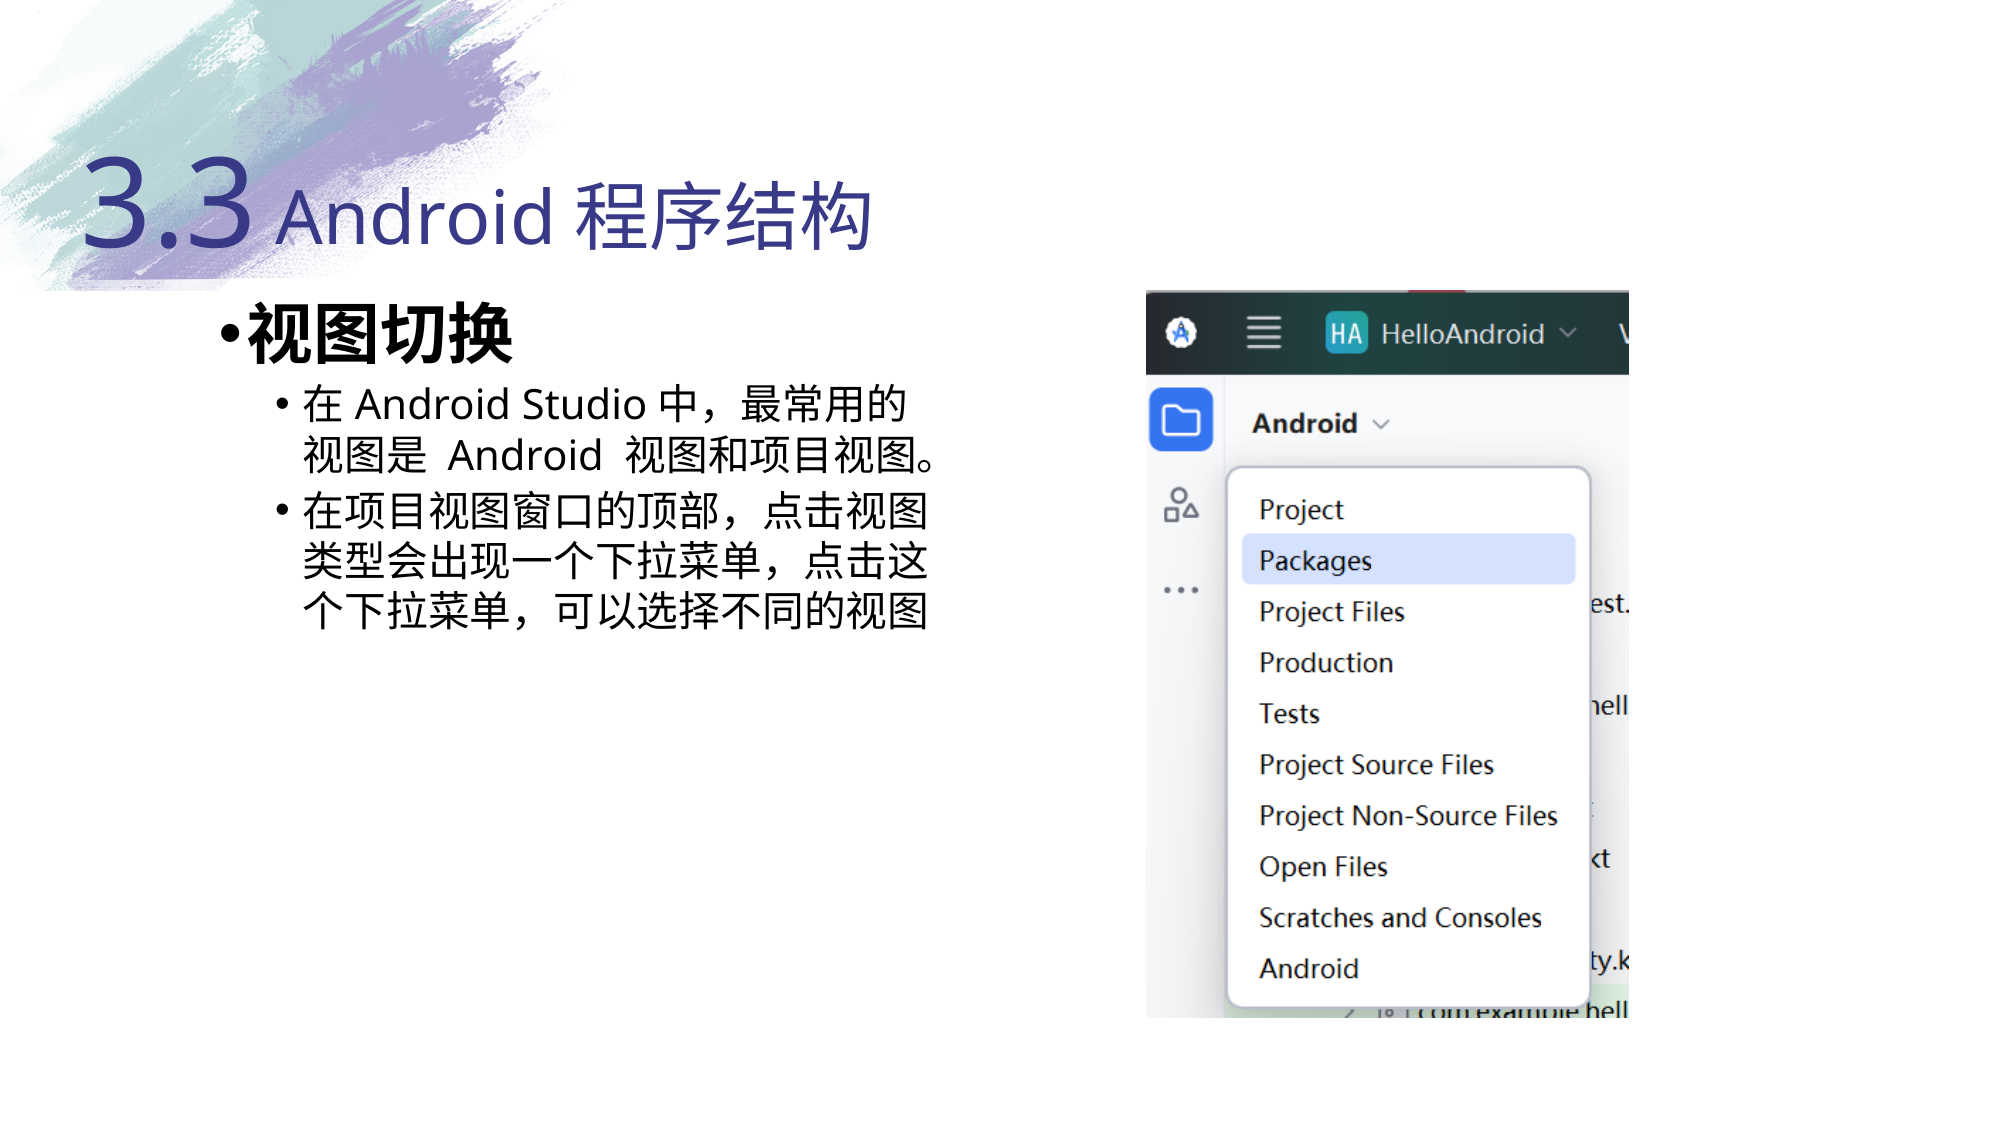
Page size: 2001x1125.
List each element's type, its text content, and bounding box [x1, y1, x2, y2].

text_box 视图切换 在Android Studio中，最常用的视图是 Android 视图和项目视图。 在项目视图窗口的顶部，点击视图类型会出现一个下拉菜单，点击这个下拉菜单，可以选择不同的视图 [162, 321, 937, 970]
picture [0, 0, 633, 291]
picture [1146, 290, 1629, 1018]
text_box Android程序结构 [876, 162, 1427, 358]
text_box [10, 0, 876, 525]
